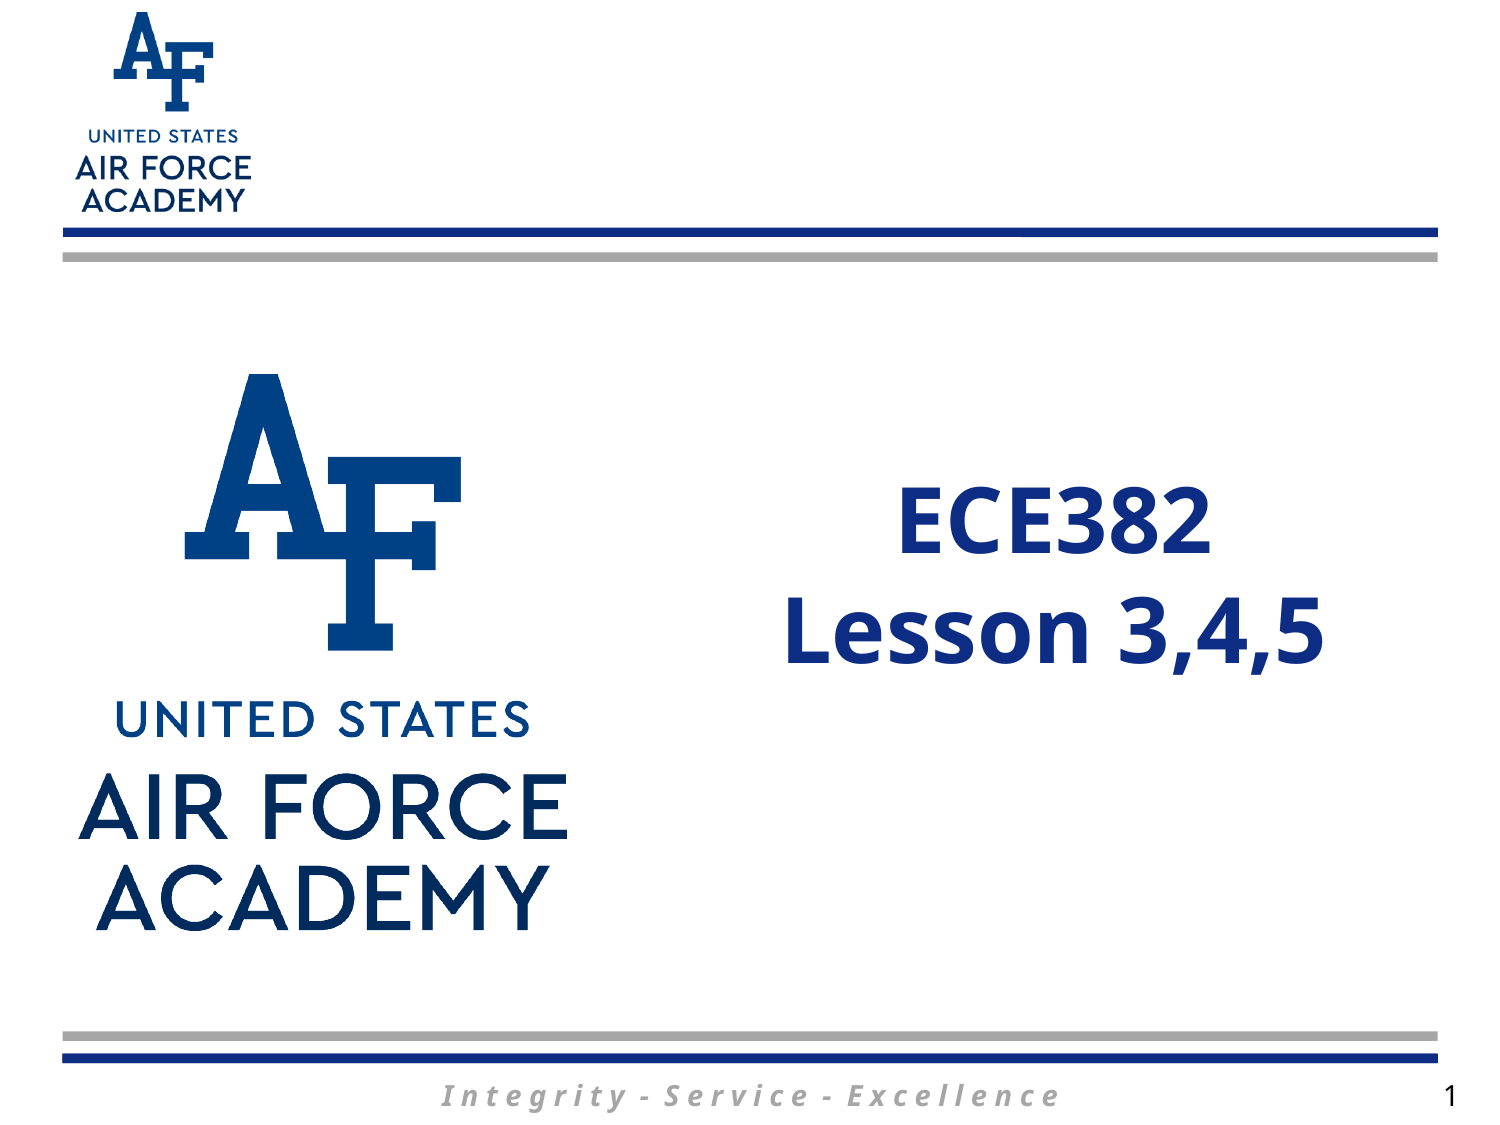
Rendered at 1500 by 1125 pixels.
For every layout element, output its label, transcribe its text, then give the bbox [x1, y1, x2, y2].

text_box ECE382 Lesson 3,4,5 [699, 385, 1409, 760]
text_box 1 [1402, 1069, 1500, 1125]
picture [75, 12, 251, 212]
picture [78, 373, 567, 931]
